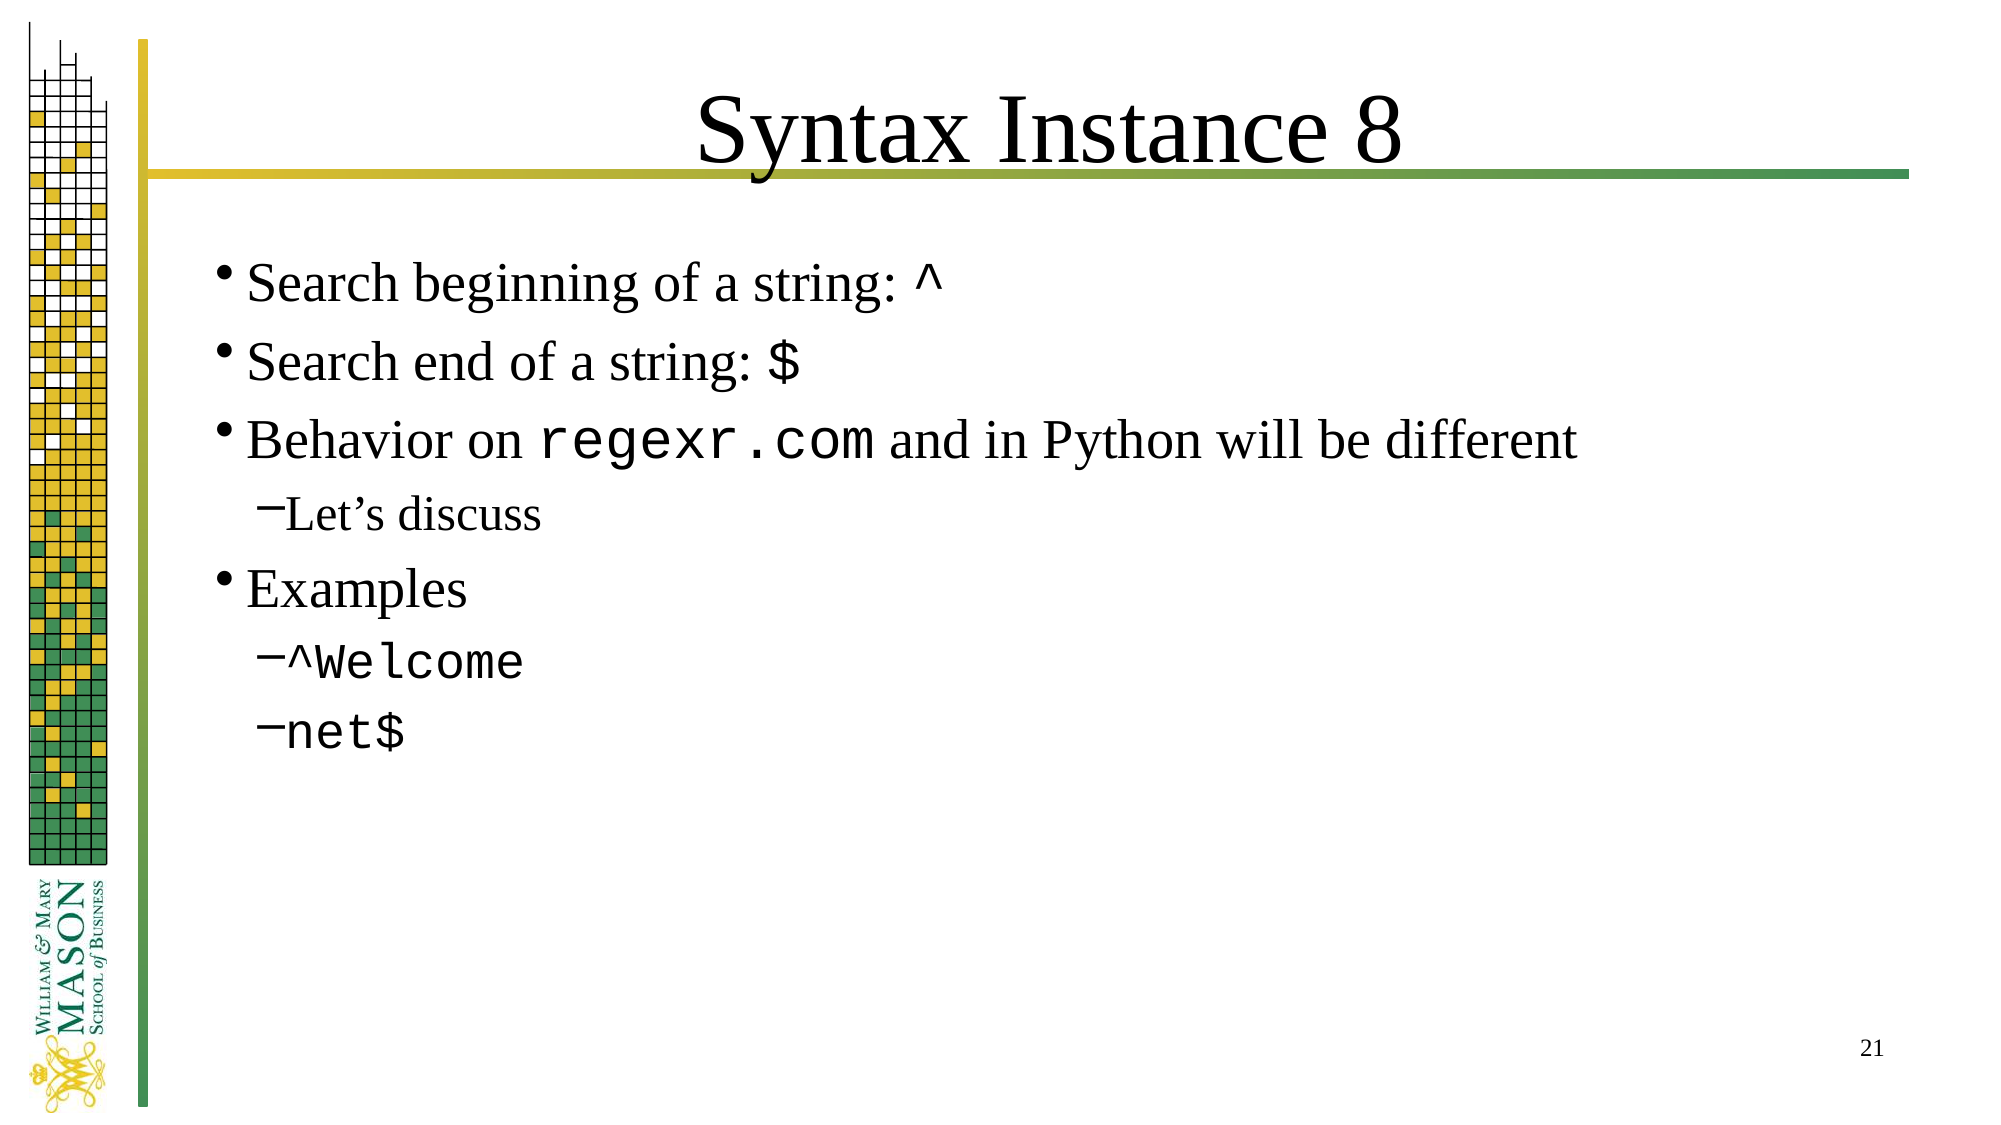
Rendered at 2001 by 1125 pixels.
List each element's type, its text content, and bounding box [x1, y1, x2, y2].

picture [29, 879, 107, 1113]
slide_number 21 [1398, 1024, 1901, 1103]
list Search beginning of a string: ^ Search end of a string: $ Behavior on regexr.com and in Python will be different Let’s discuss Examples ^Welcome net$ [200, 237, 1900, 1005]
title Syntax Instance 8 [200, 45, 1900, 200]
